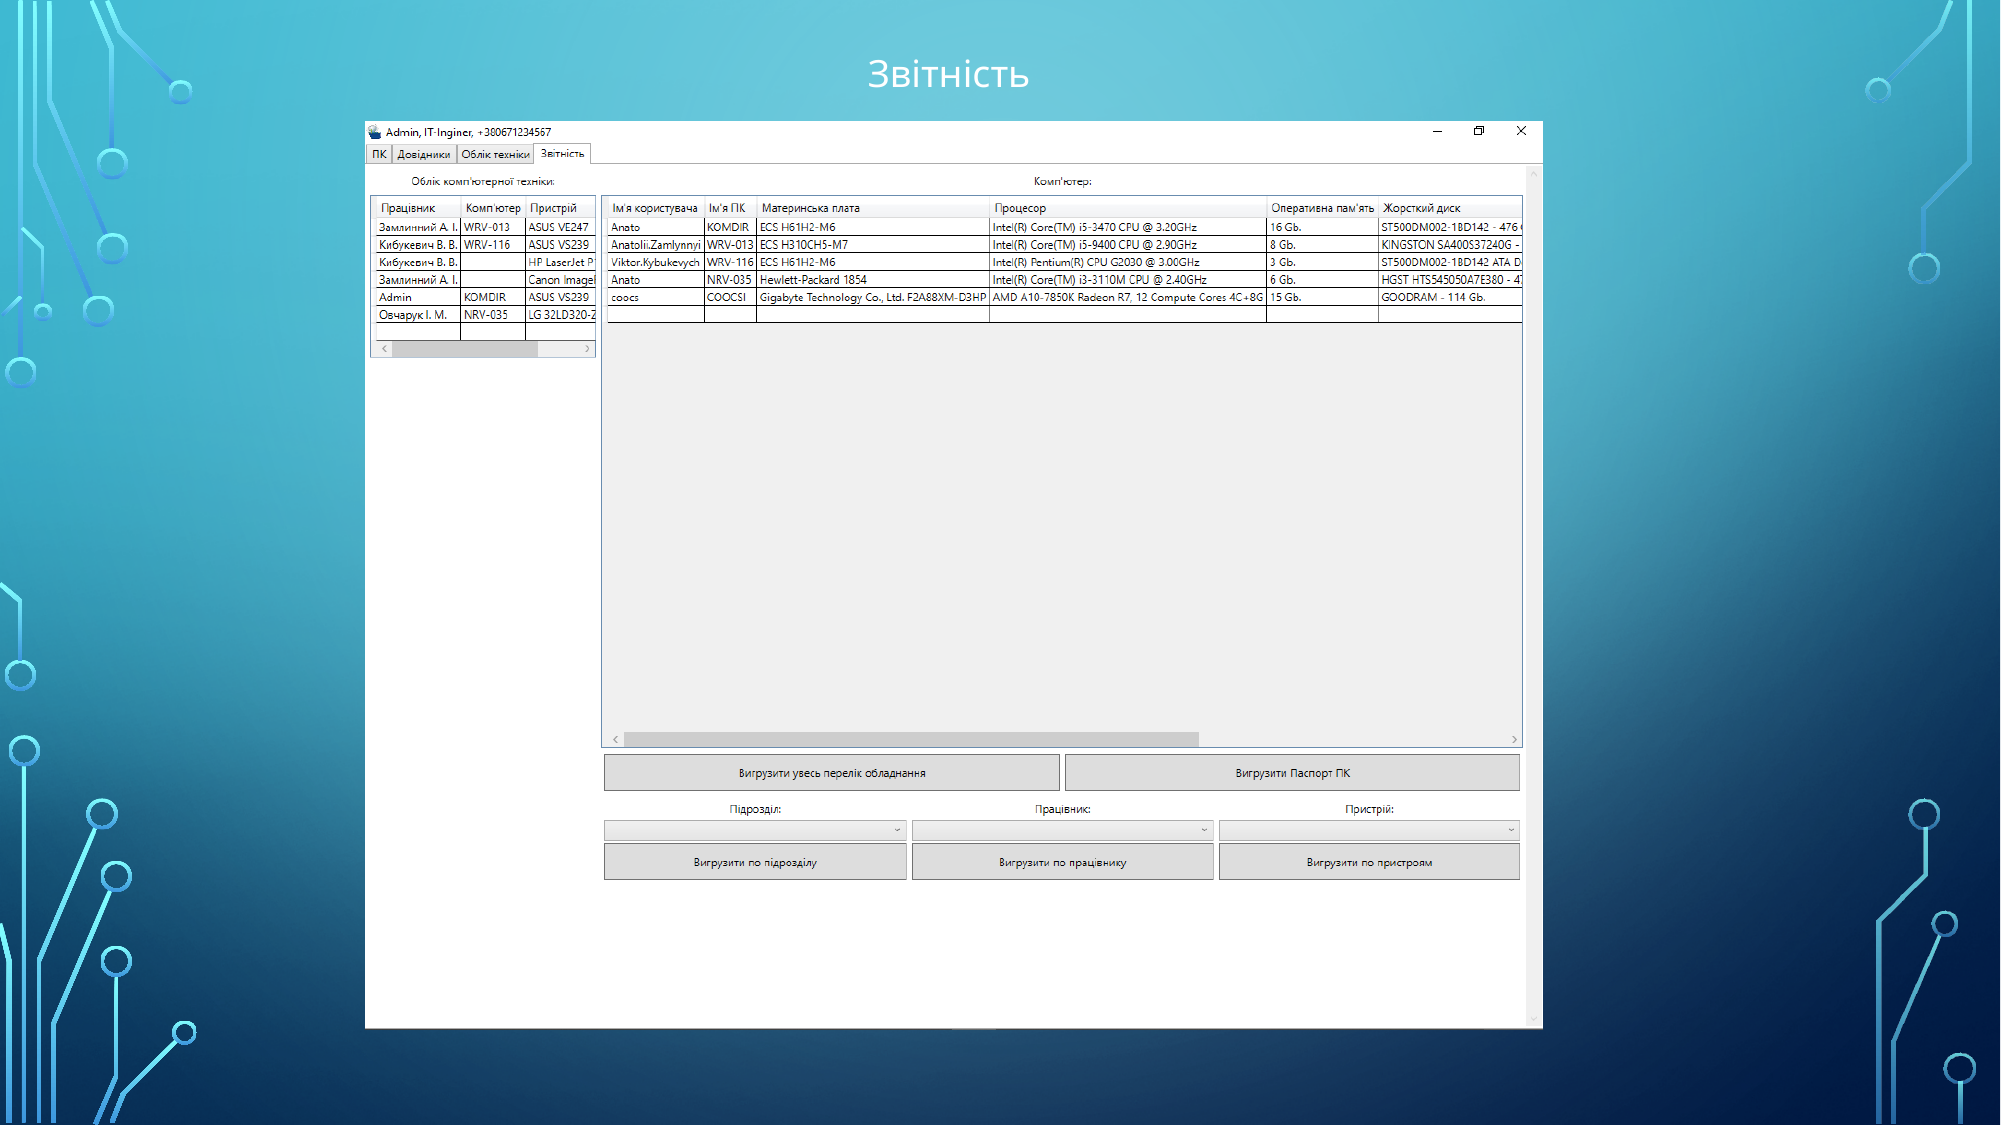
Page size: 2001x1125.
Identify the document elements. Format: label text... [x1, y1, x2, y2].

text_box Звітність [617, 42, 1281, 121]
picture [364, 121, 1543, 1030]
